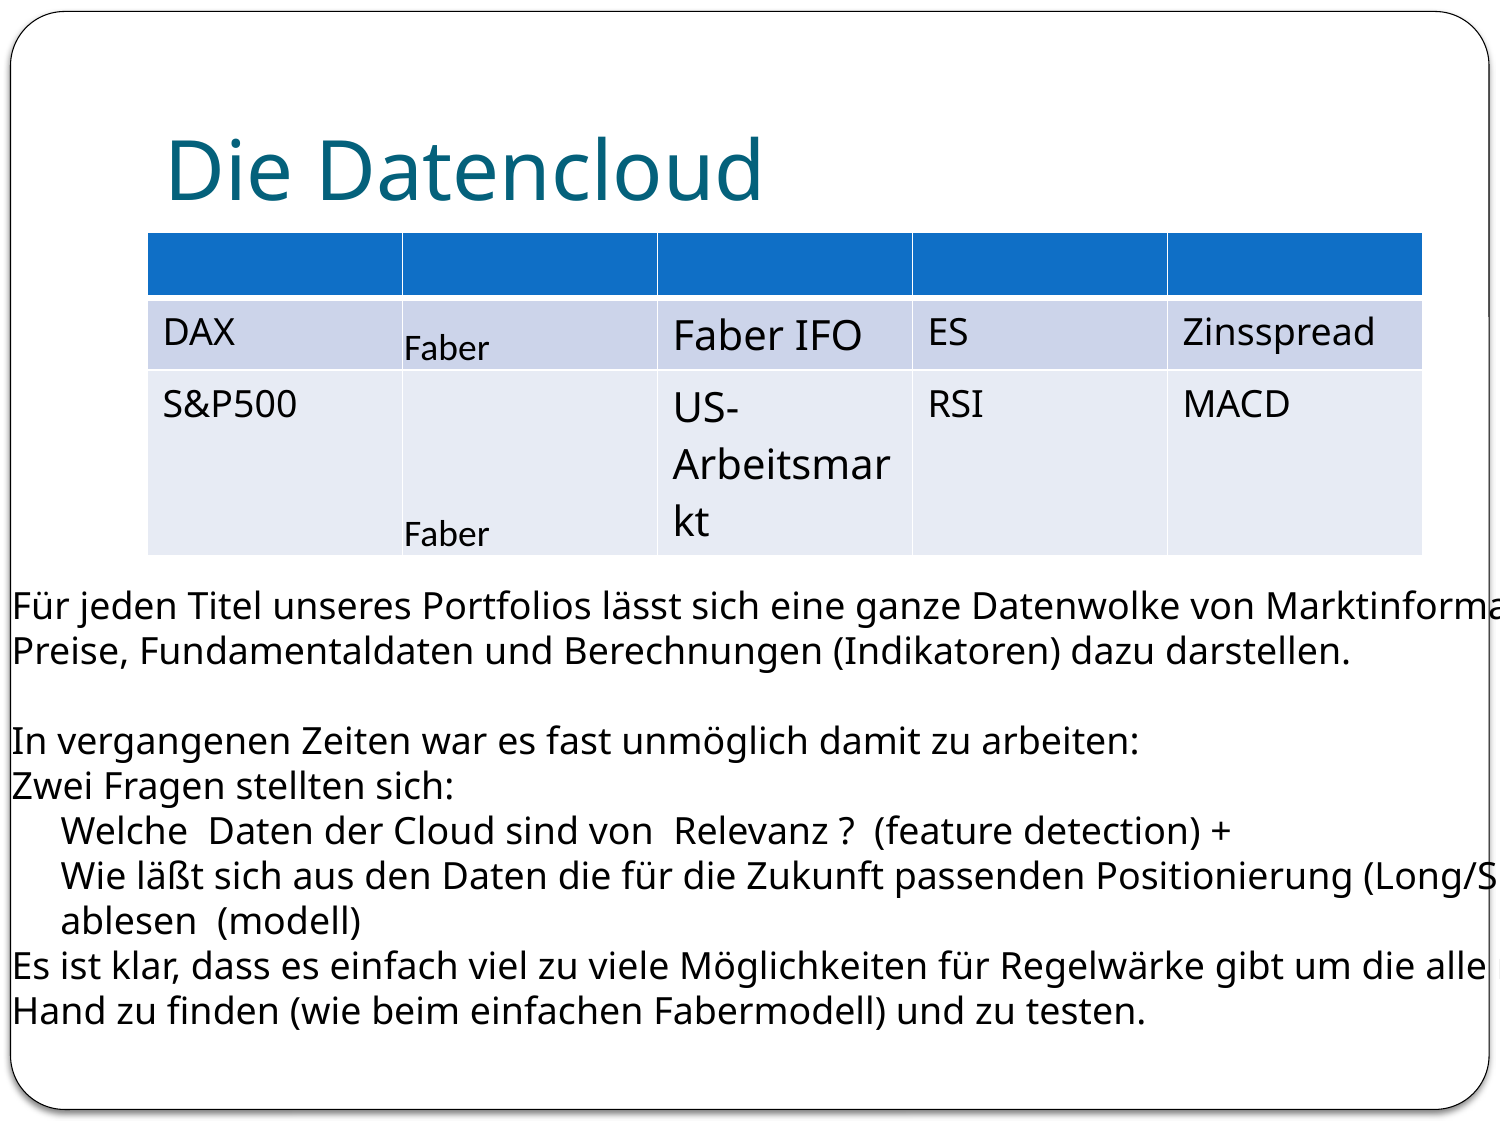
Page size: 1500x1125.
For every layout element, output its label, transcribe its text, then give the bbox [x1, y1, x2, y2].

text_box Für jeden Titel unseres Portfolios lässt sich eine ganze Datenwolke von Marktinformationen Preise, Fundamentaldaten und Berechnungen (Indikatoren) dazu darstellen. In vergangenen Zeiten war es fast unmöglich damit zu arbeiten: Zwei Fragen stellten sich: Welche Daten der Cloud sind von Relevanz ? (feature detection) + Wie läßt sich aus den Daten die für die Zukunft passenden Positionierung (Long/Short/Flat) ablesen (modell) Es ist klar, dass es einfach viel zu viele Möglichkeiten für Regelwärke gibt um die alle noch Hand zu finden (wie beim einfachen Fabermodell) und zu testen. [0, 574, 1500, 1039]
table_header [1168, 233, 1422, 295]
table_cell MACD [1168, 371, 1422, 555]
table_header [658, 233, 912, 295]
title Die Datencloud [150, 45, 1425, 233]
table_cell ES [913, 301, 1167, 369]
table_cell Zinsspread [1168, 301, 1422, 369]
table_header [913, 233, 1167, 295]
table_cell Faber [403, 301, 657, 369]
table_header [403, 233, 657, 295]
table_cell S&P500 [148, 371, 402, 555]
table_cell Faber IFO [658, 301, 912, 369]
table_cell Faber [403, 371, 657, 555]
table_cell RSI [913, 371, 1167, 555]
table_header [148, 233, 402, 295]
table_cell US-Arbeitsmarkt [658, 371, 912, 555]
table_cell DAX [148, 301, 402, 369]
